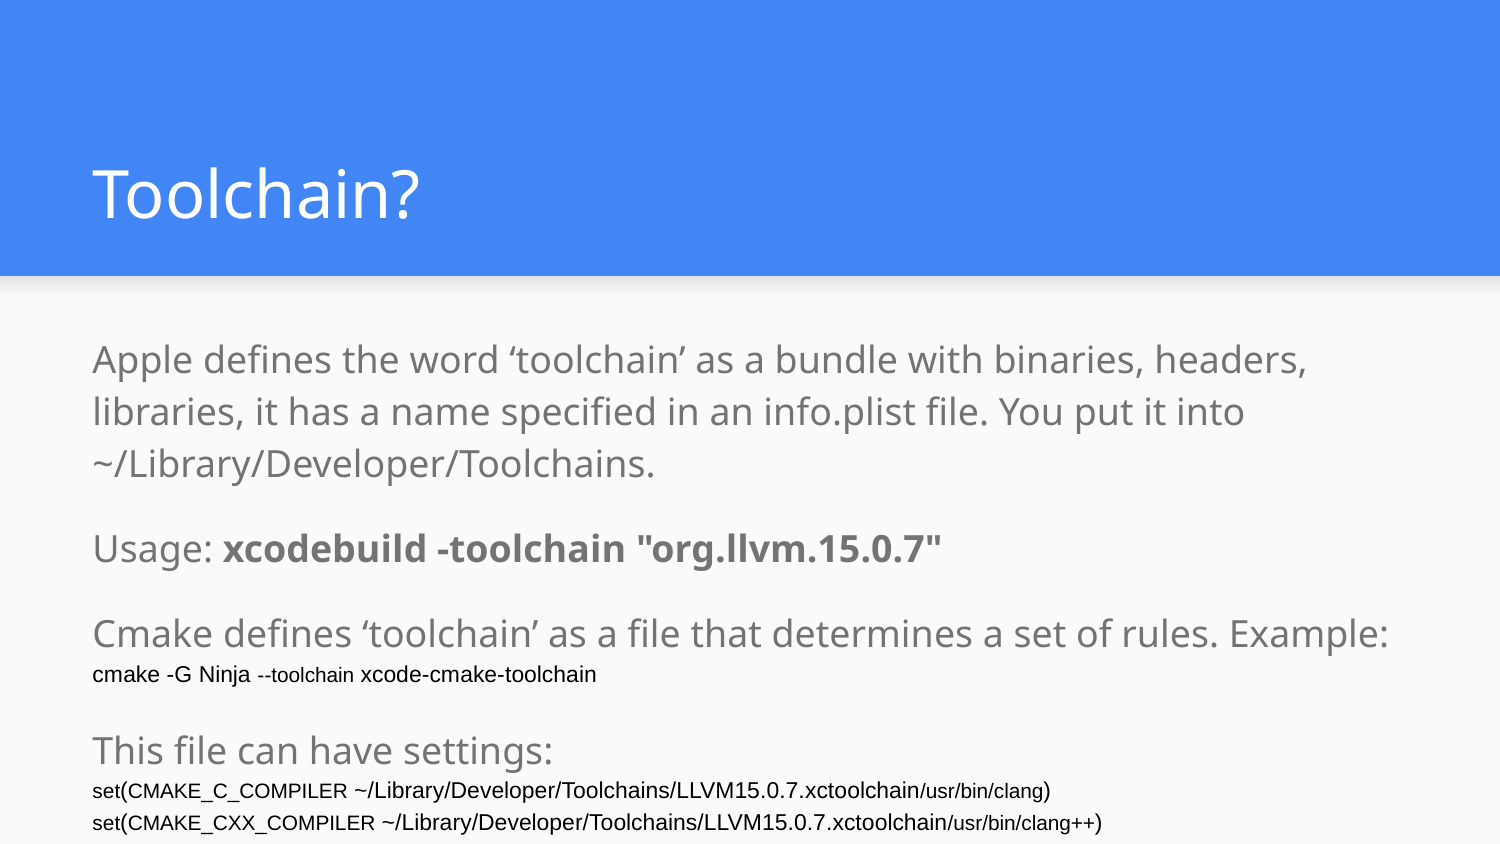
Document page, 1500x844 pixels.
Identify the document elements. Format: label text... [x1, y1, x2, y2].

title Toolchain? [77, 121, 1427, 248]
list Apple defines the word ‘toolchain’ as a bundle with binaries, headers, libraries, it has a name specified in an info.plist file. You put it into ~/Library/Developer/Toolchains. Usage: xcodebuild -toolchain "org.llvm.15.0.7" Cmake defines ‘toolchain’ as a file that determines a set of rules. Example: cmake -G Ninja --toolchain xcode-cmake-toolchain This file can have settings: set(CMAKE_C_COMPILER ~/Library/Developer/Toolchains/LLVM15.0.7.xctoolchain/usr/bin/clang) set(CMAKE_CXX_COMPILER ~/Library/Developer/Toolchains/LLVM15.0.7.xctoolchain/usr/bin/clang++) [77, 314, 1427, 760]
